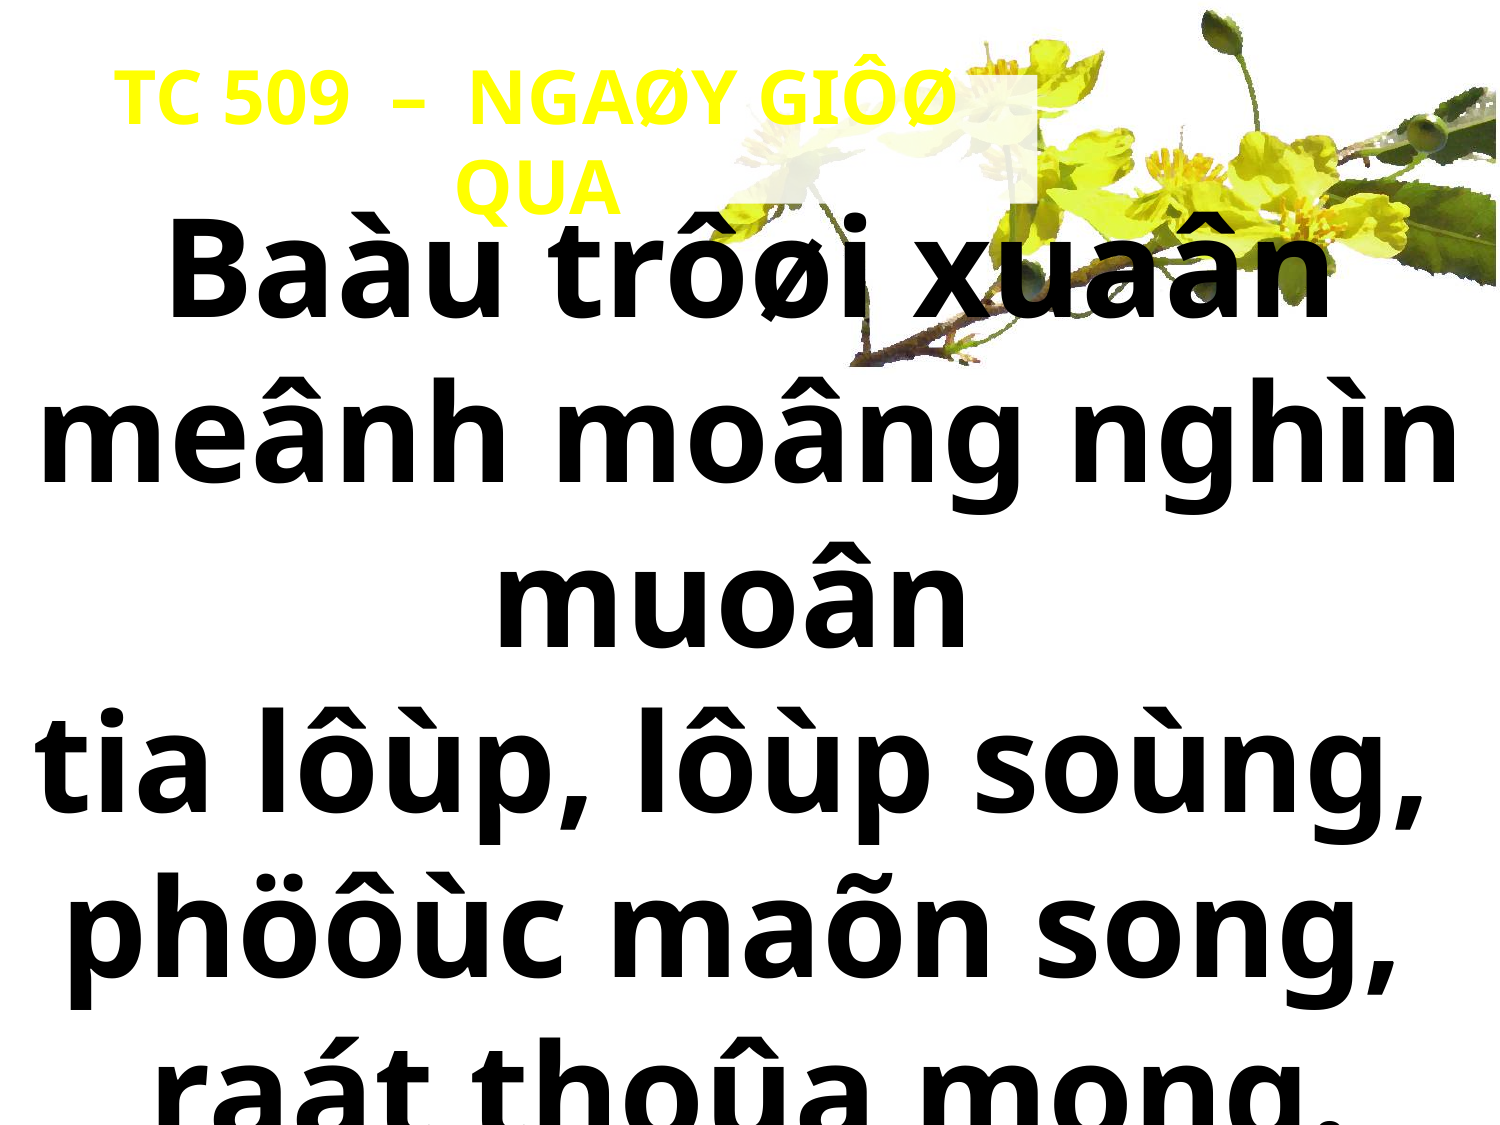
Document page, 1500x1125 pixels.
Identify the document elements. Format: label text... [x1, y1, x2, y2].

text_box TC 509 – NGAØY GIÔØ QUA [37, 74, 1038, 204]
text_box Baàu trôøi xuaân meânh moâng nghìn muoân tia lôùp, lôùp soùng, phöôùc maõn song, raát thoûa mong. [0, 275, 1500, 1075]
picture [699, 0, 1500, 275]
